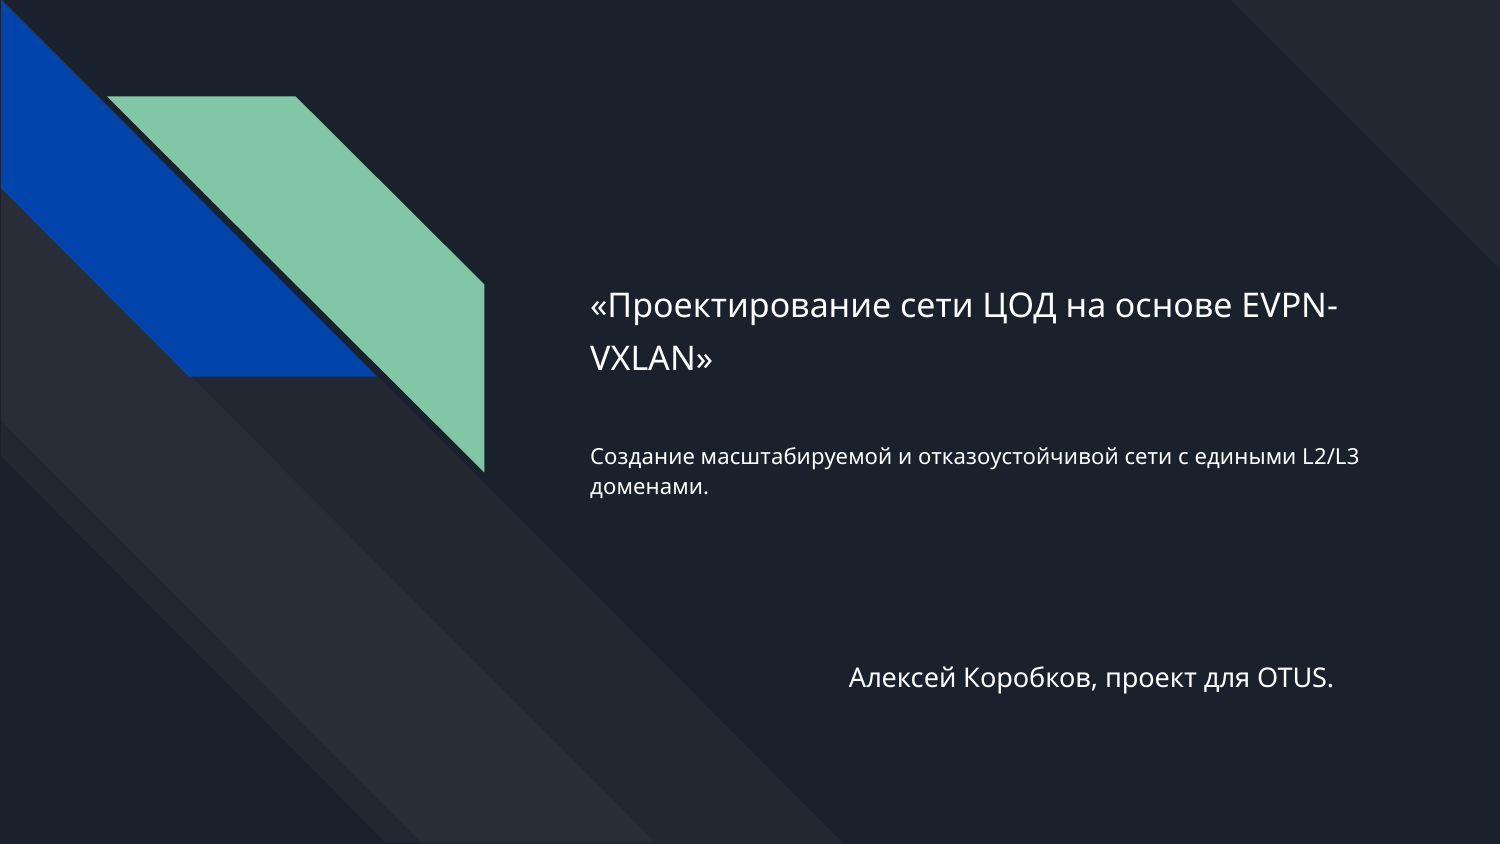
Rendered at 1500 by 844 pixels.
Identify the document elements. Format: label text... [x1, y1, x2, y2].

subtitle Алексей Коробков, проект для OTUS. [833, 643, 1404, 727]
title «Проектирование сети ЦОД на основе EVPN-VXLAN» Создание масштабируемой и отказоустойчивой сети с едиными L2/L3 доменами. [575, 258, 1399, 518]
